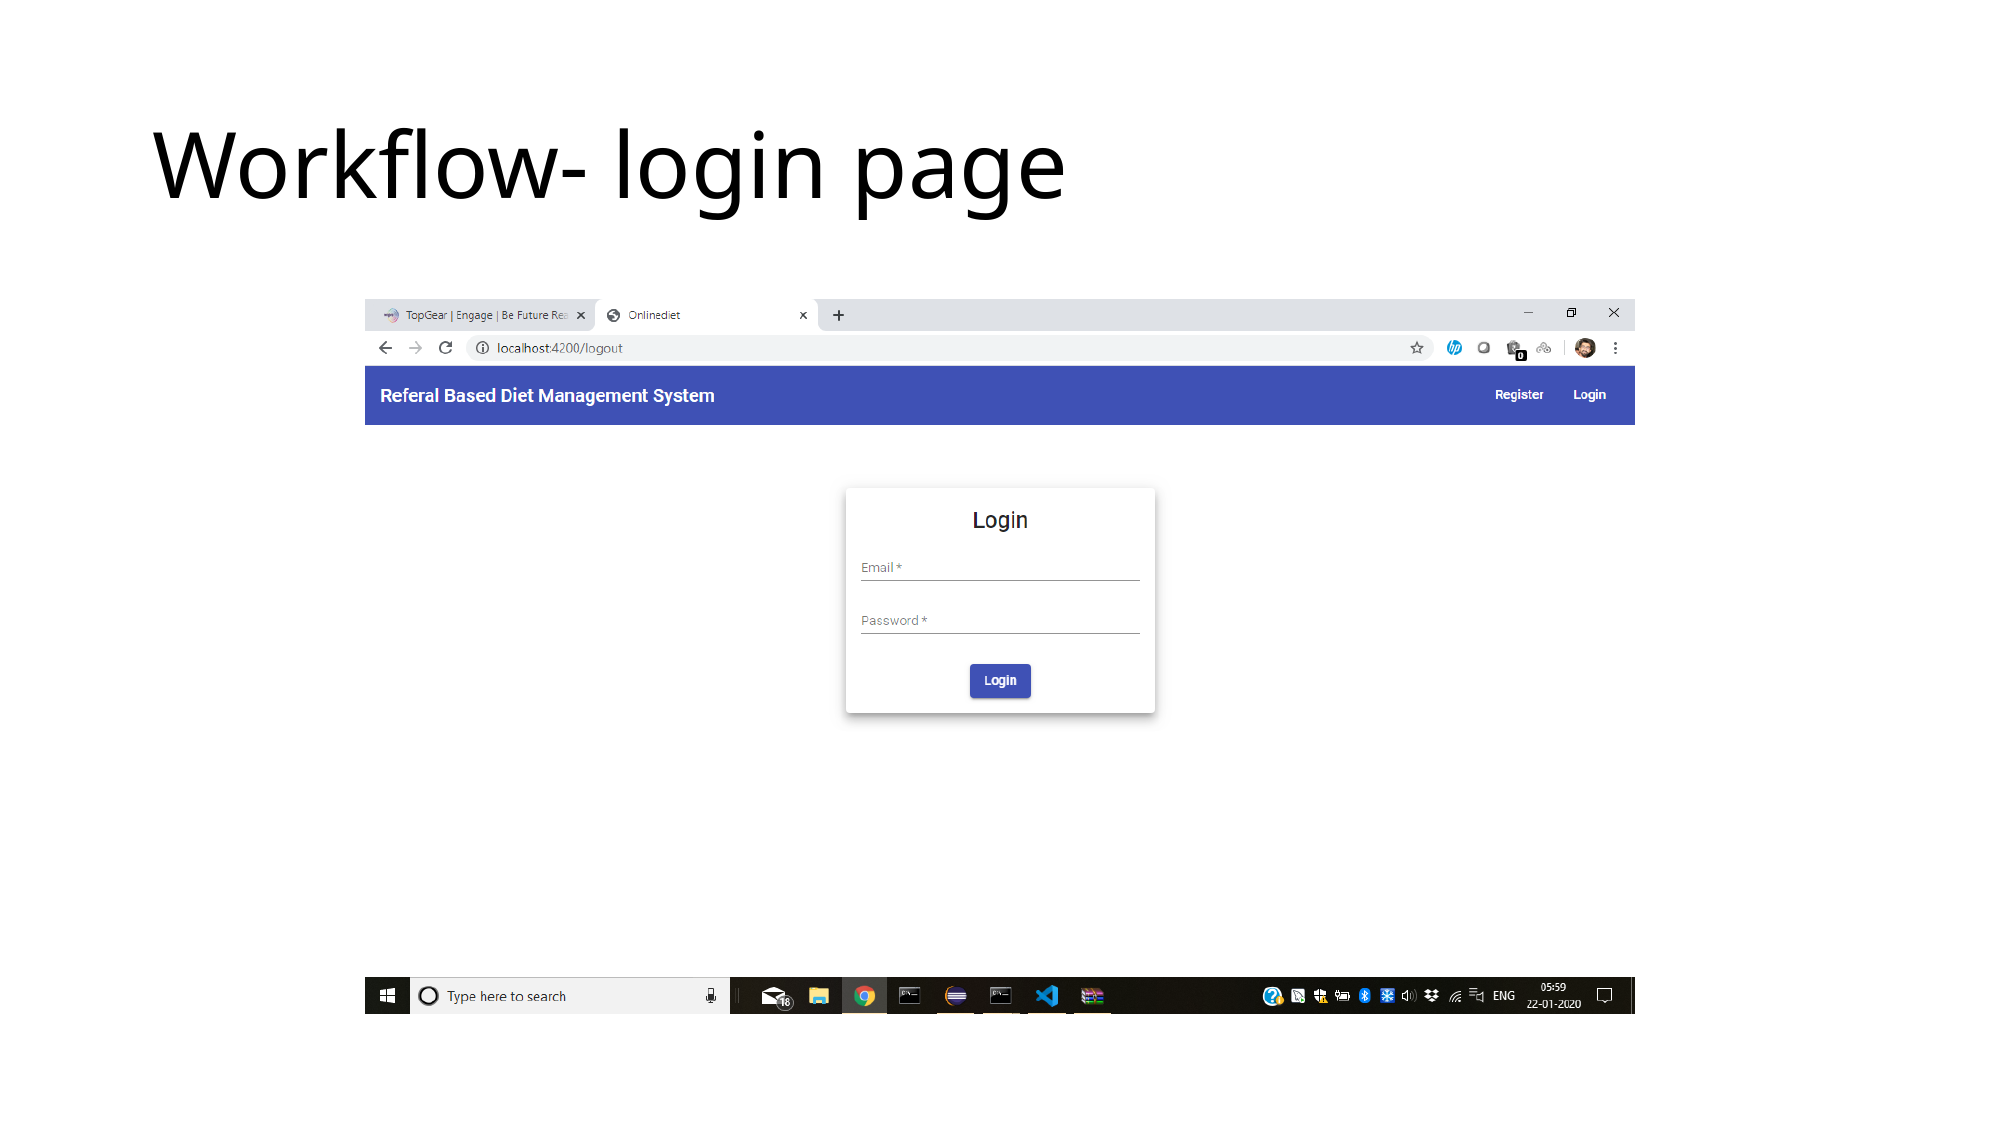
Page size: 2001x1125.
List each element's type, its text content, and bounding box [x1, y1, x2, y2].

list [365, 299, 1635, 1014]
title Workflow- login page [137, 59, 1863, 278]
